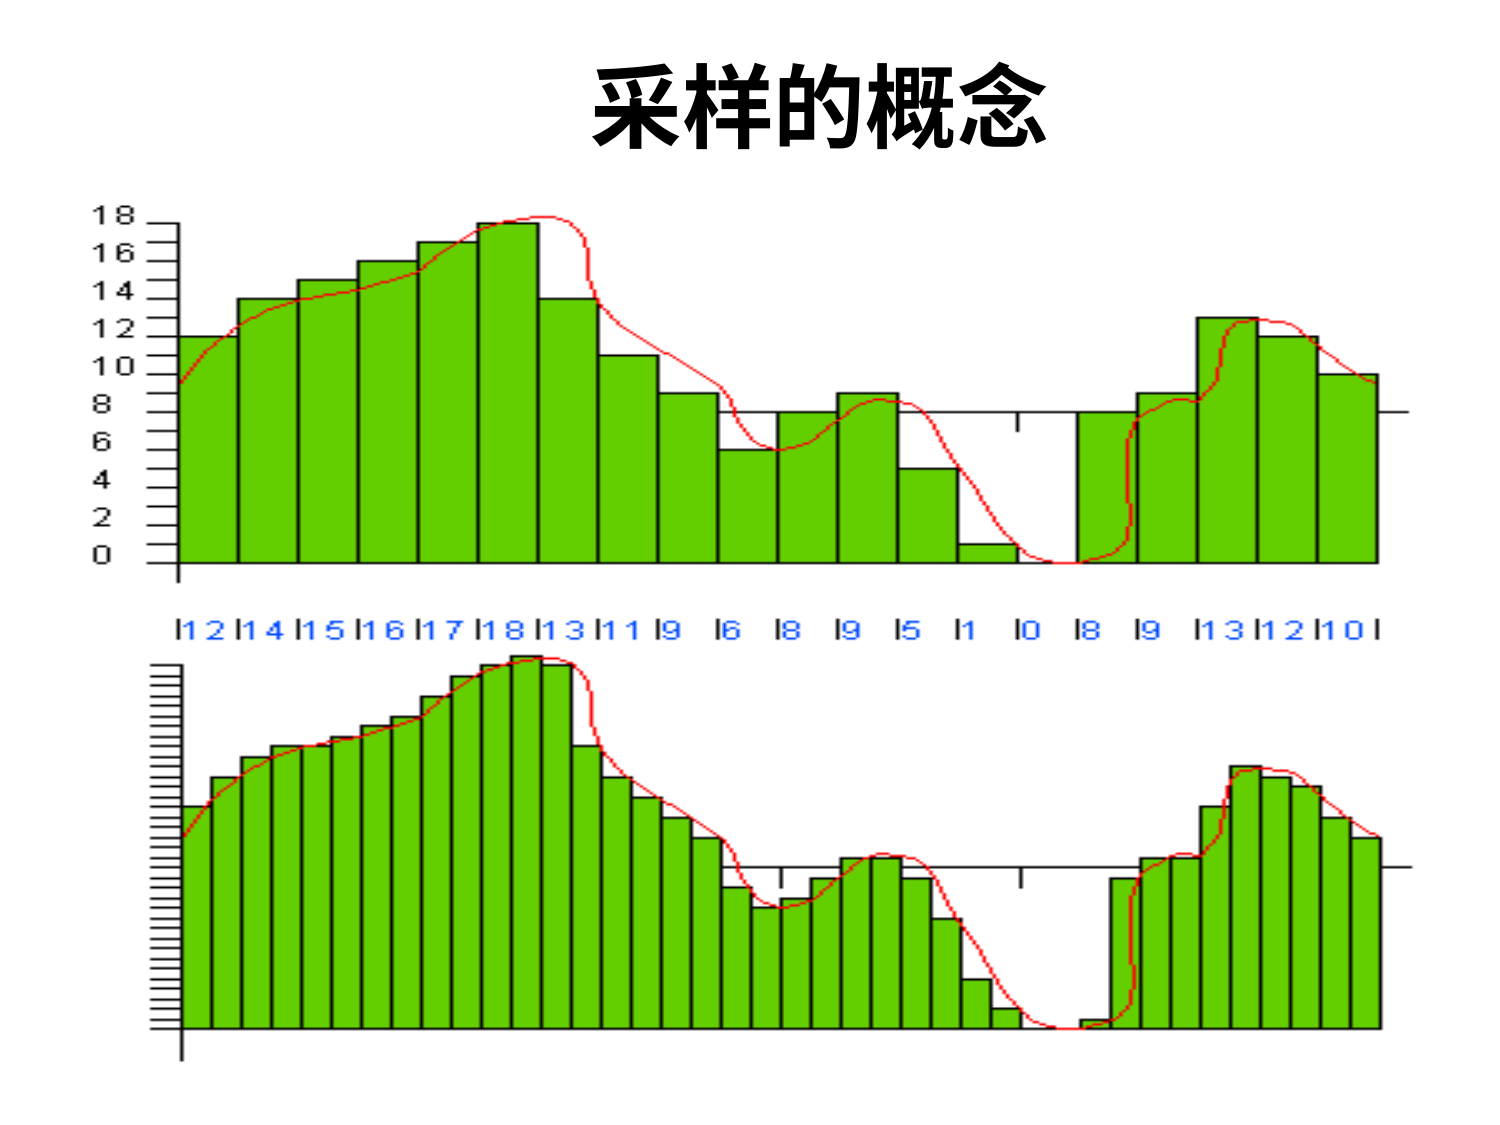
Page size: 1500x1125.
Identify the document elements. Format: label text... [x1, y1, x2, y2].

text_box 采样的概念 [575, 42, 1065, 168]
picture [58, 183, 1430, 1071]
